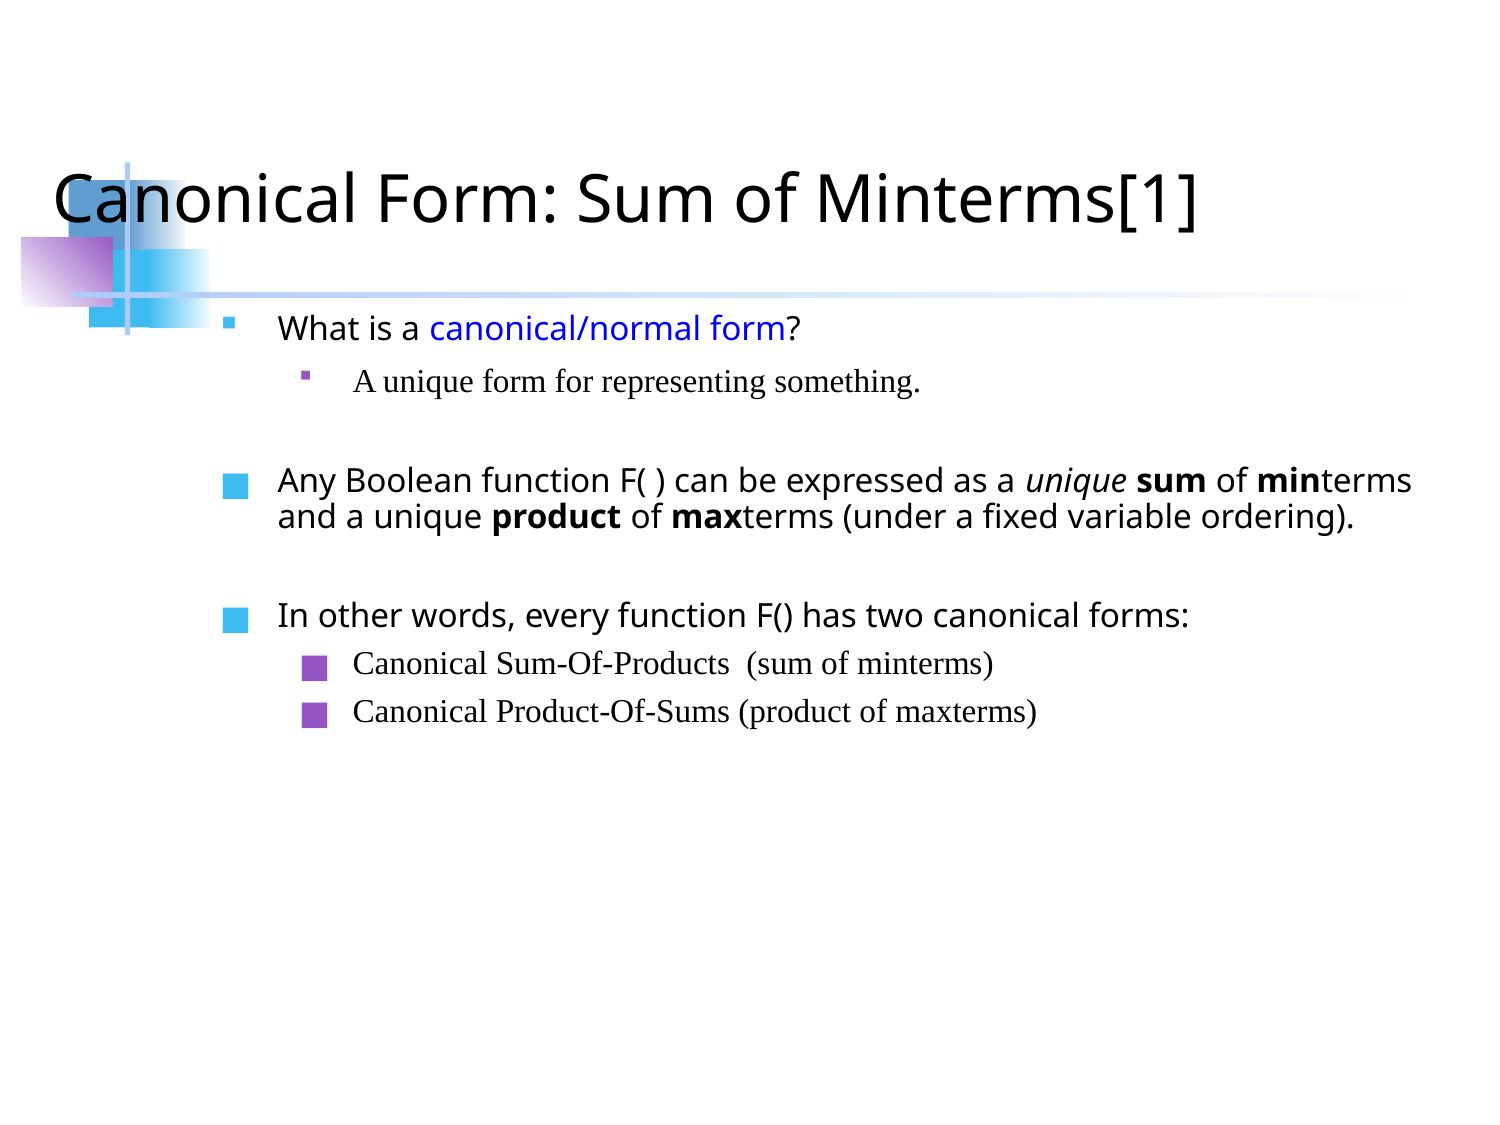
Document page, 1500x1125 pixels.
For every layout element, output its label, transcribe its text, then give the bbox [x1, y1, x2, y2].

title Canonical Form: Sum of Minterms[1] [37, 81, 1488, 244]
list What is a canonical/normal form? A unique form for representing something. Any Boolean function F( ) can be expressed as a unique sum of minterms and a unique product of maxterms (under a fixed variable ordering). In other words, every function F() has two canonical forms: Canonical Sum-Of-Products (sum of minterms) Canonical Product-Of-Sums (product of maxterms) [187, 299, 1438, 963]
